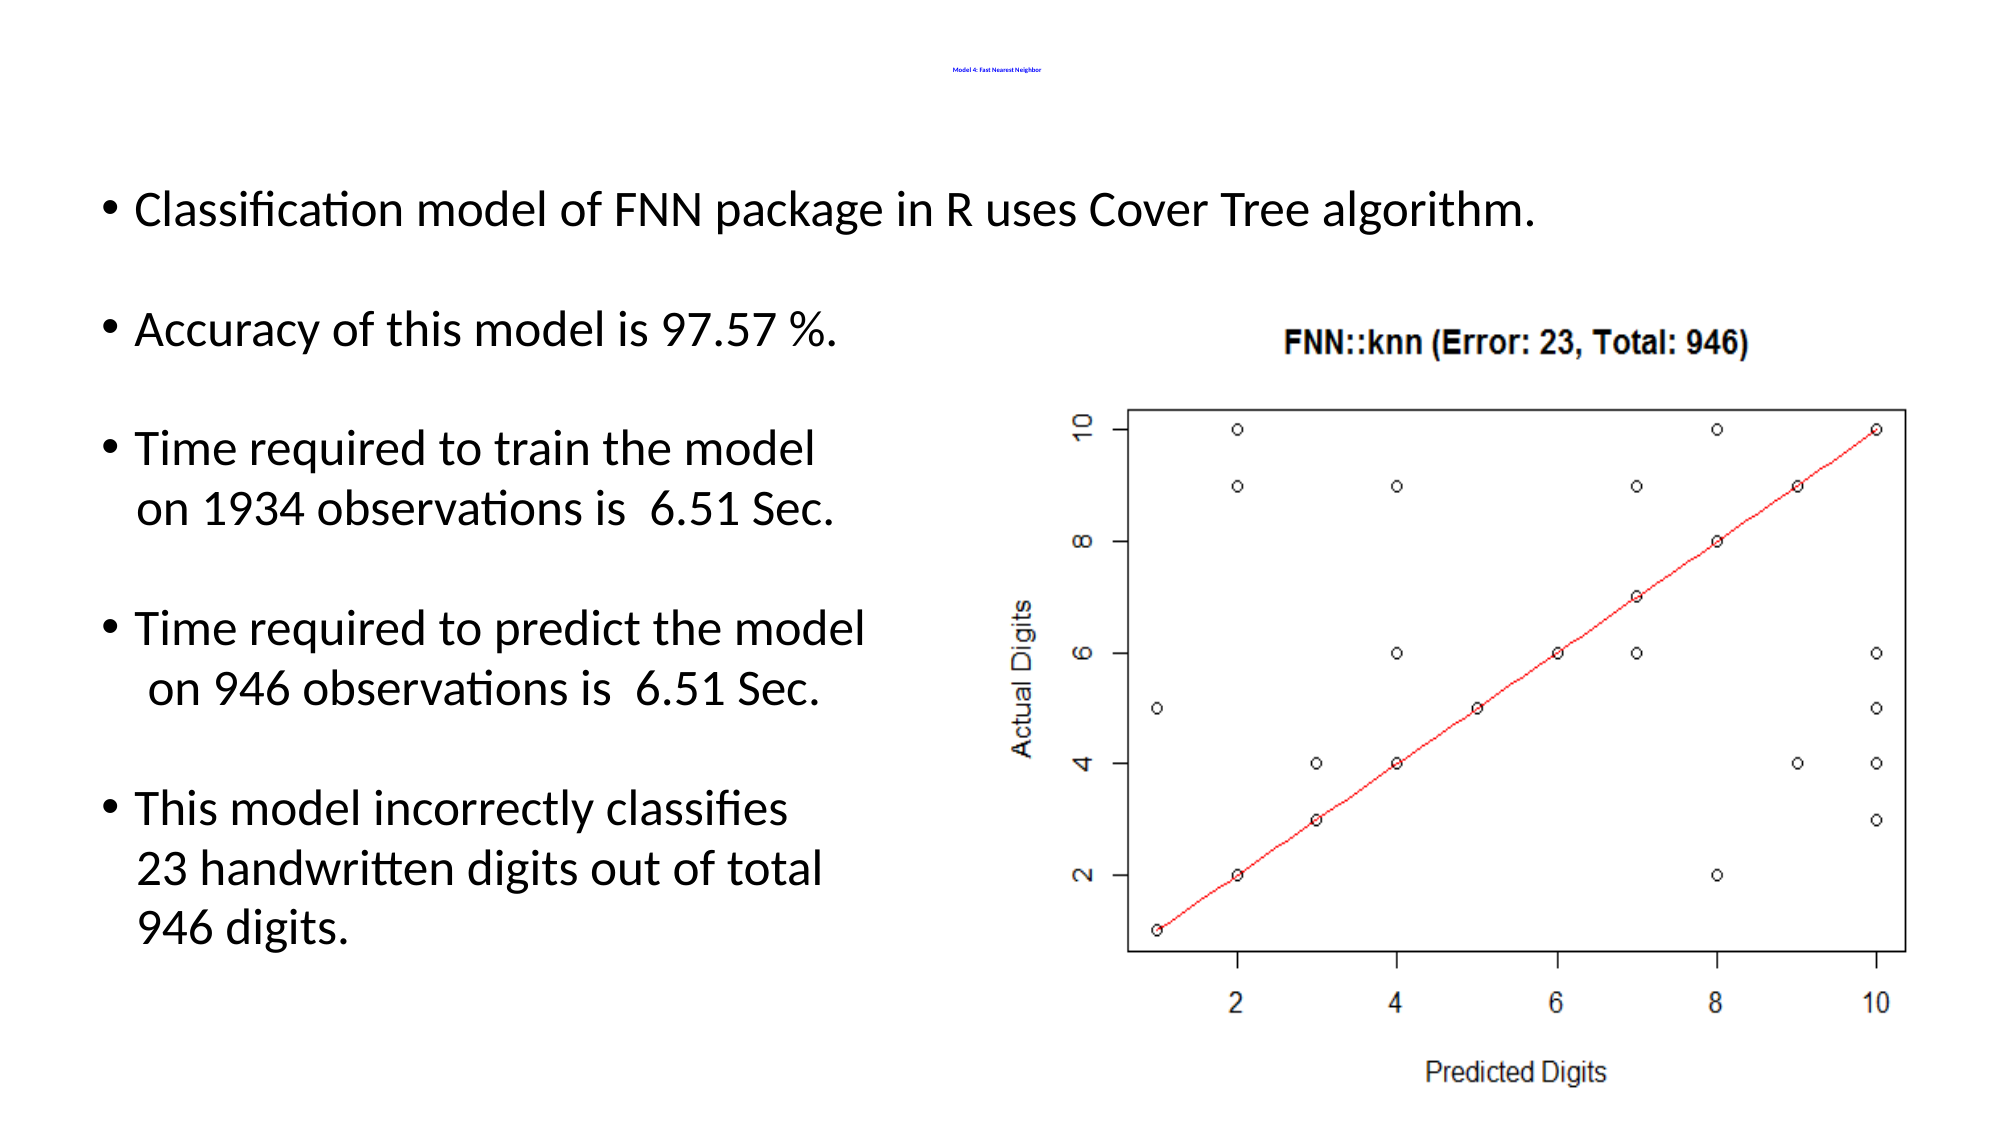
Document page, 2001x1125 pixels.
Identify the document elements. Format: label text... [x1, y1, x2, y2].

title Model 4: Fast Nearest Neighbor [12, 18, 1982, 123]
picture [1002, 271, 1971, 1125]
list Classification model of FNN package in R uses Cover Tree algorithm. Accuracy of this model is 97.57 %. Time required to train the model on 1934 observations is 6.51 Sec. Time required to predict the model on 946 observations is 6.51 Sec. This model incorrectly classifies 23 handwritten digits out of total 946 digits. [86, 174, 1982, 1114]
